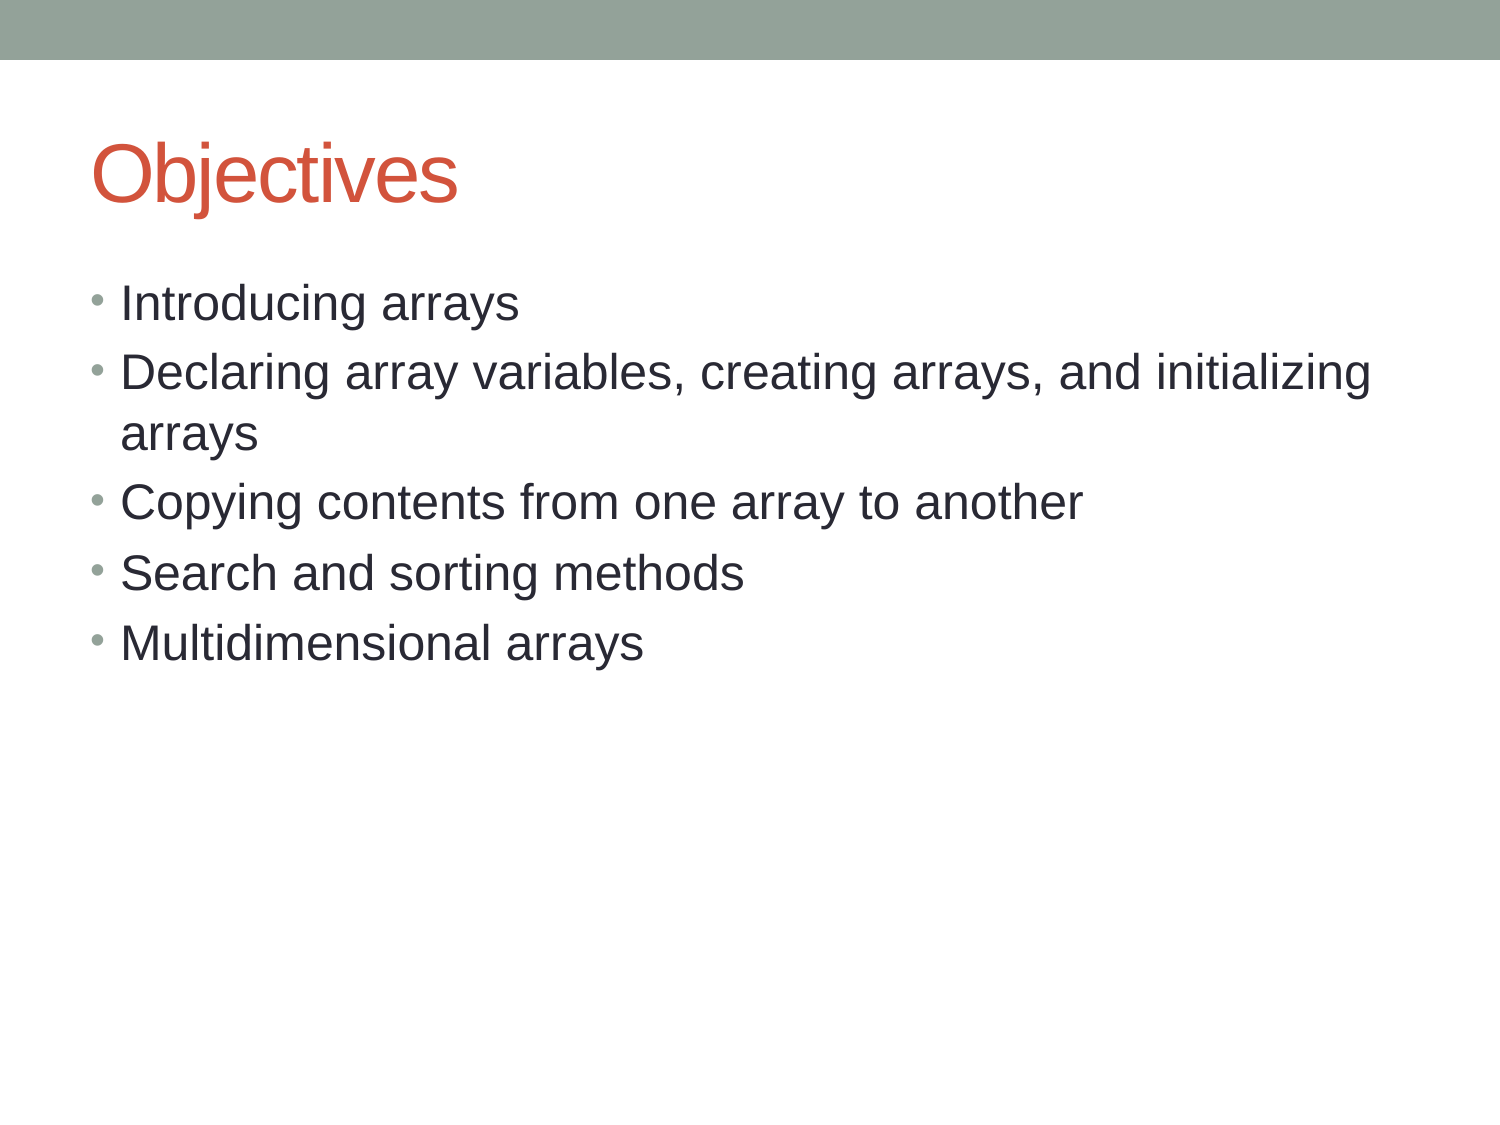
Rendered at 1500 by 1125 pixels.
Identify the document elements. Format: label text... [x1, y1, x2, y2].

title Objectives [75, 87, 1425, 250]
list Introducing arrays Declaring array variables, creating arrays, and initializing arrays Copying contents from one array to another Search and sorting methods Multidimensional arrays [75, 262, 1425, 1063]
